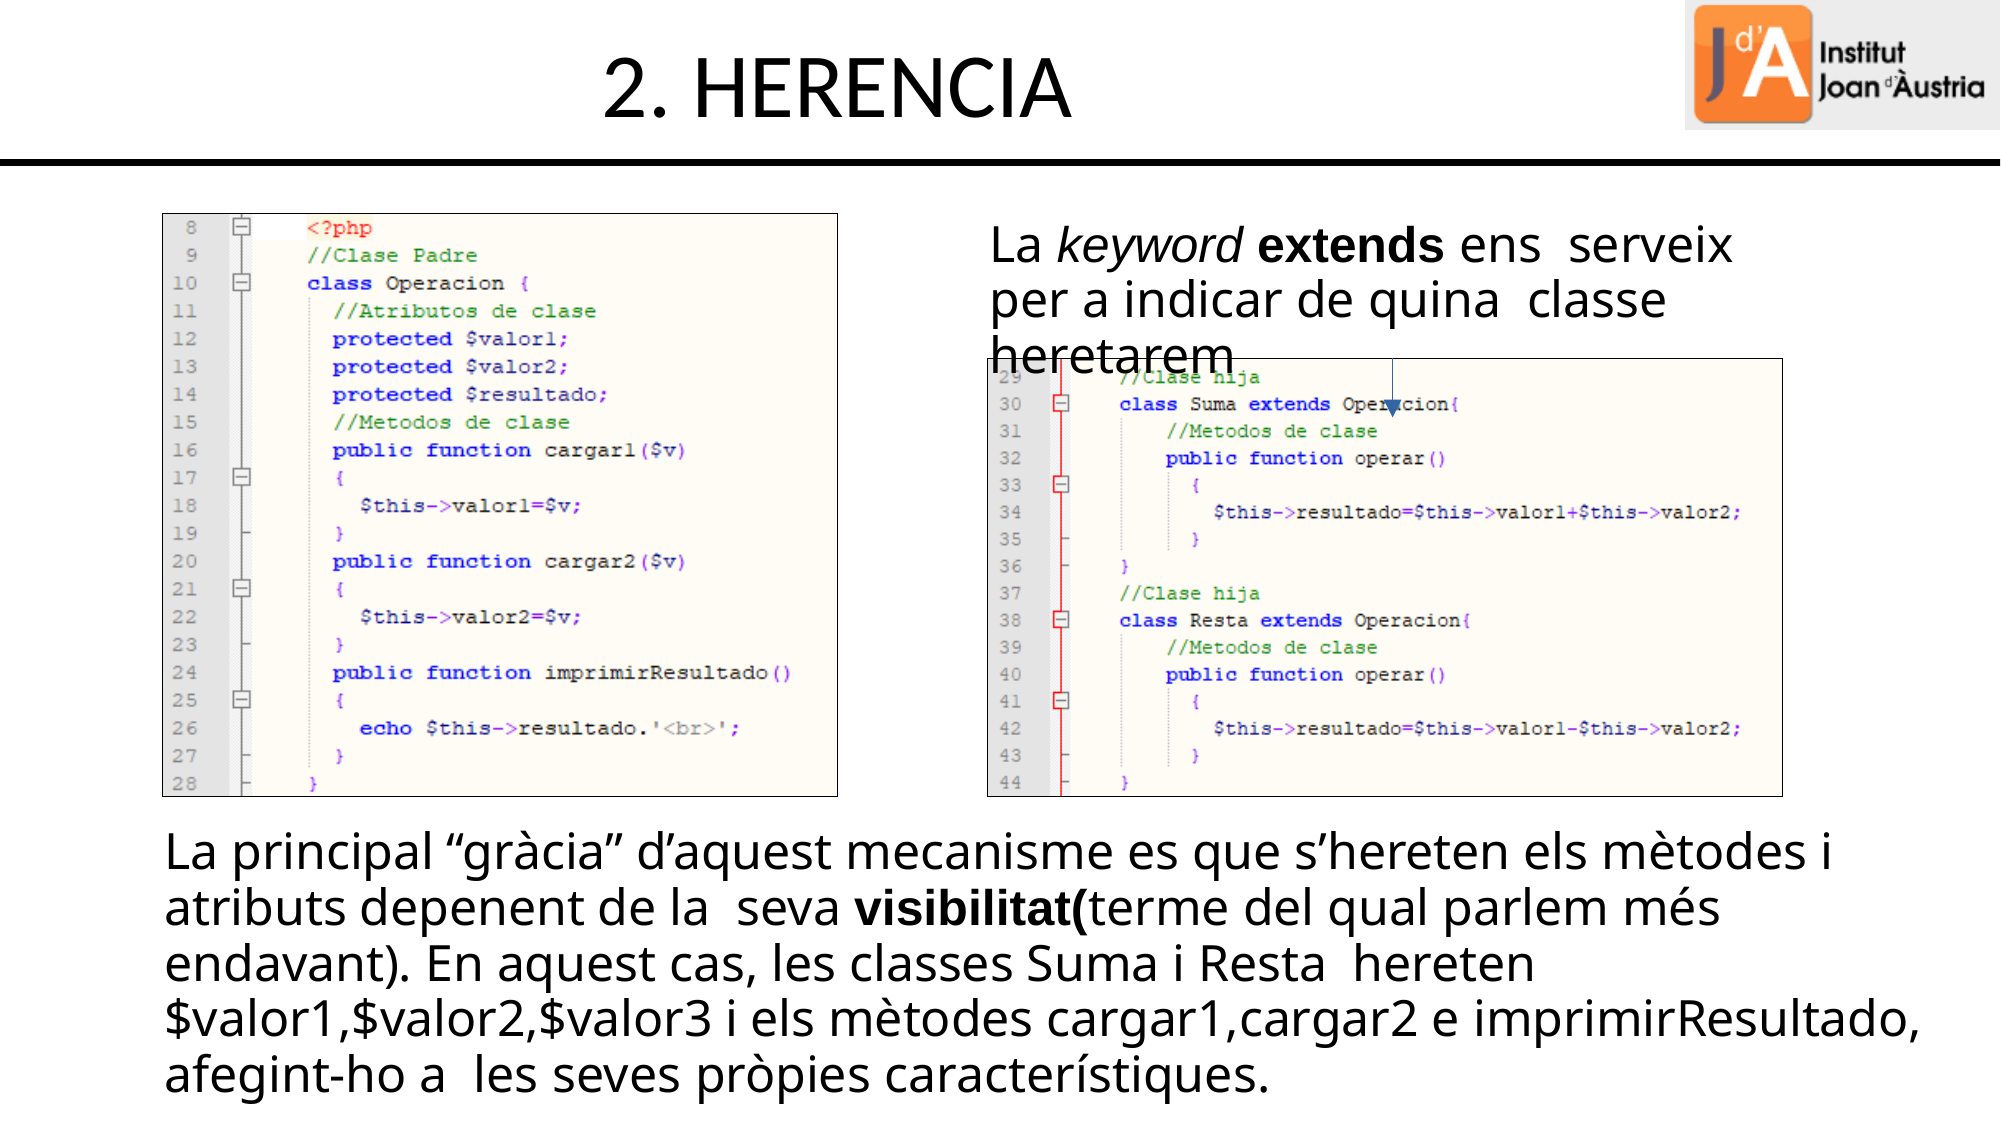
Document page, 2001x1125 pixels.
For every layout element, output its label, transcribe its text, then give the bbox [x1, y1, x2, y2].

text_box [1383, 358, 1402, 418]
picture [162, 212, 838, 798]
text_box 2. HERENCIA [0, 0, 1675, 146]
text_box La keyword extends ens serveix per a indicar de quina classe heretarem [987, 213, 1816, 385]
text_box La principal “gràcia” d’aquest mecanisme es que s’hereten els mètodes i atributs depenent de la seva visibilitat(terme del qual parlem més endavant). En aquest cas, les classes Suma i Resta hereten $valor1,$valor2,$valor3 i els mètodes cargar1,cargar2 e imprimirResultado, afegint-ho a les seves pròpies característiques. [162, 820, 1925, 1104]
picture [987, 358, 1783, 798]
picture [1685, 0, 2000, 130]
